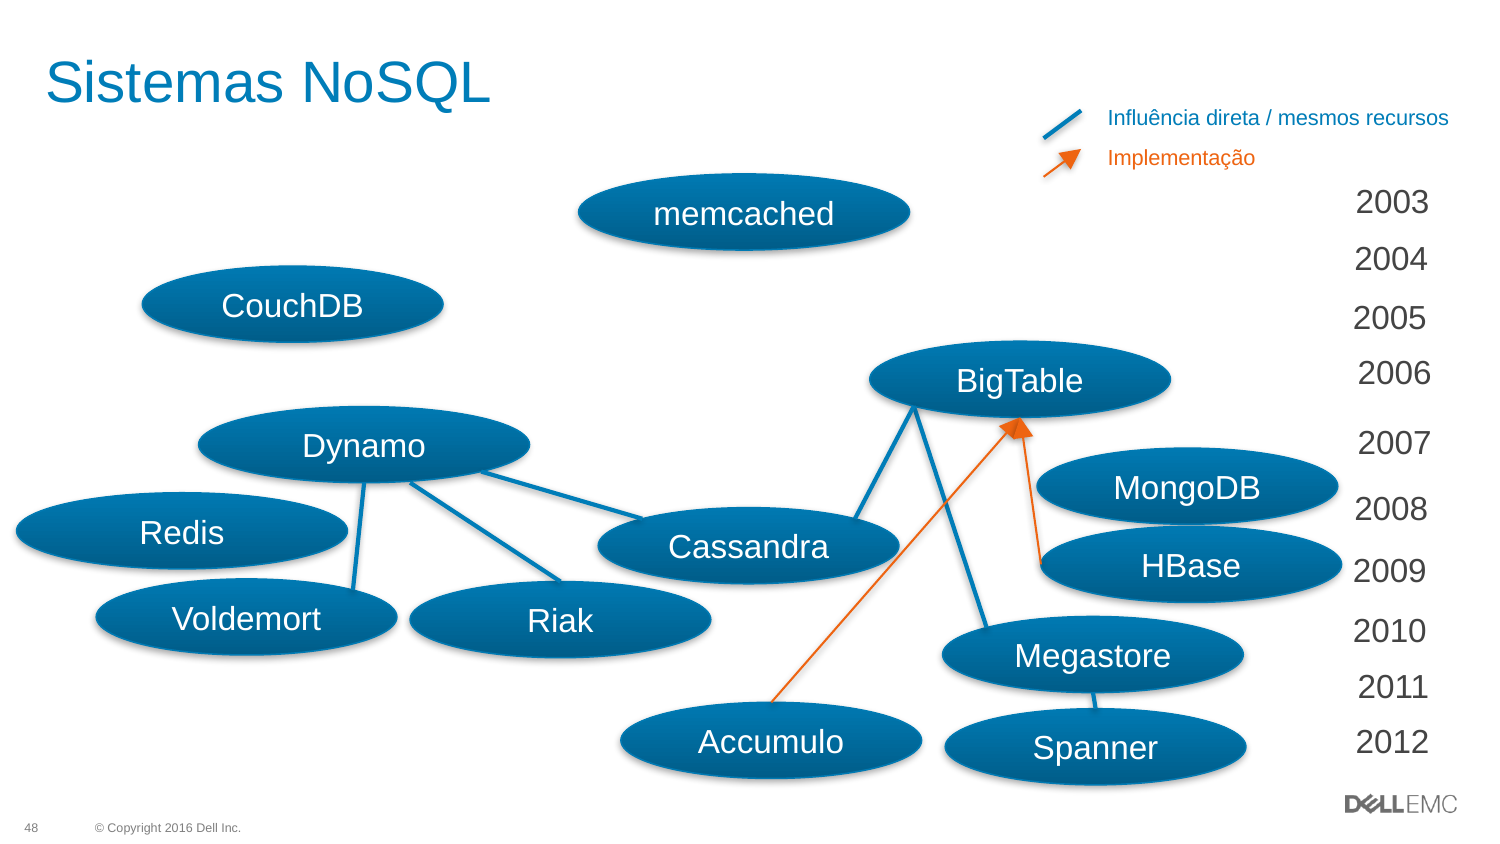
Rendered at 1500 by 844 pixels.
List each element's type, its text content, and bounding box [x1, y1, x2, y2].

text_box 2011 [1342, 657, 1489, 713]
text_box 2009 [1338, 542, 1484, 597]
text_box MongoDB [1046, 447, 1339, 525]
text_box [1019, 417, 1042, 565]
text_box Voldemort [95, 578, 398, 656]
text_box memcached [577, 173, 911, 251]
text_box 2006 [1342, 343, 1489, 399]
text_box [854, 405, 915, 415]
text_box BigTable [869, 340, 1172, 418]
text_box 2012 [1340, 713, 1487, 768]
picture [1345, 793, 1457, 814]
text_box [770, 417, 1021, 703]
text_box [409, 482, 561, 582]
text_box 2008 [1339, 479, 1486, 535]
title Sistemas NoSQL [45, 44, 1350, 150]
text_box Riak [409, 580, 712, 659]
text_box Cassandra [597, 506, 765, 585]
text_box 2004 [1339, 229, 1486, 285]
text_box Influência direta / mesmos recursos [1092, 96, 1471, 138]
text_box Redis [15, 491, 347, 570]
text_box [1092, 692, 1096, 709]
text_box 2005 [1338, 288, 1484, 344]
text_box 2007 [1342, 414, 1489, 469]
text_box Implementação [1092, 138, 1356, 178]
text_box HBase [1043, 525, 1343, 604]
text_box CouchDB [141, 265, 444, 343]
text_box 2010 [1338, 602, 1484, 657]
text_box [1043, 110, 1082, 139]
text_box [352, 482, 365, 591]
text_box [915, 405, 987, 415]
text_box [1043, 148, 1082, 178]
text_box Megastore [1026, 615, 1245, 694]
text_box Spanner [944, 707, 1247, 786]
text_box Accumulo [620, 701, 923, 780]
text_box 2003 [1340, 172, 1487, 228]
text_box Dynamo [197, 405, 531, 484]
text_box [480, 471, 643, 520]
